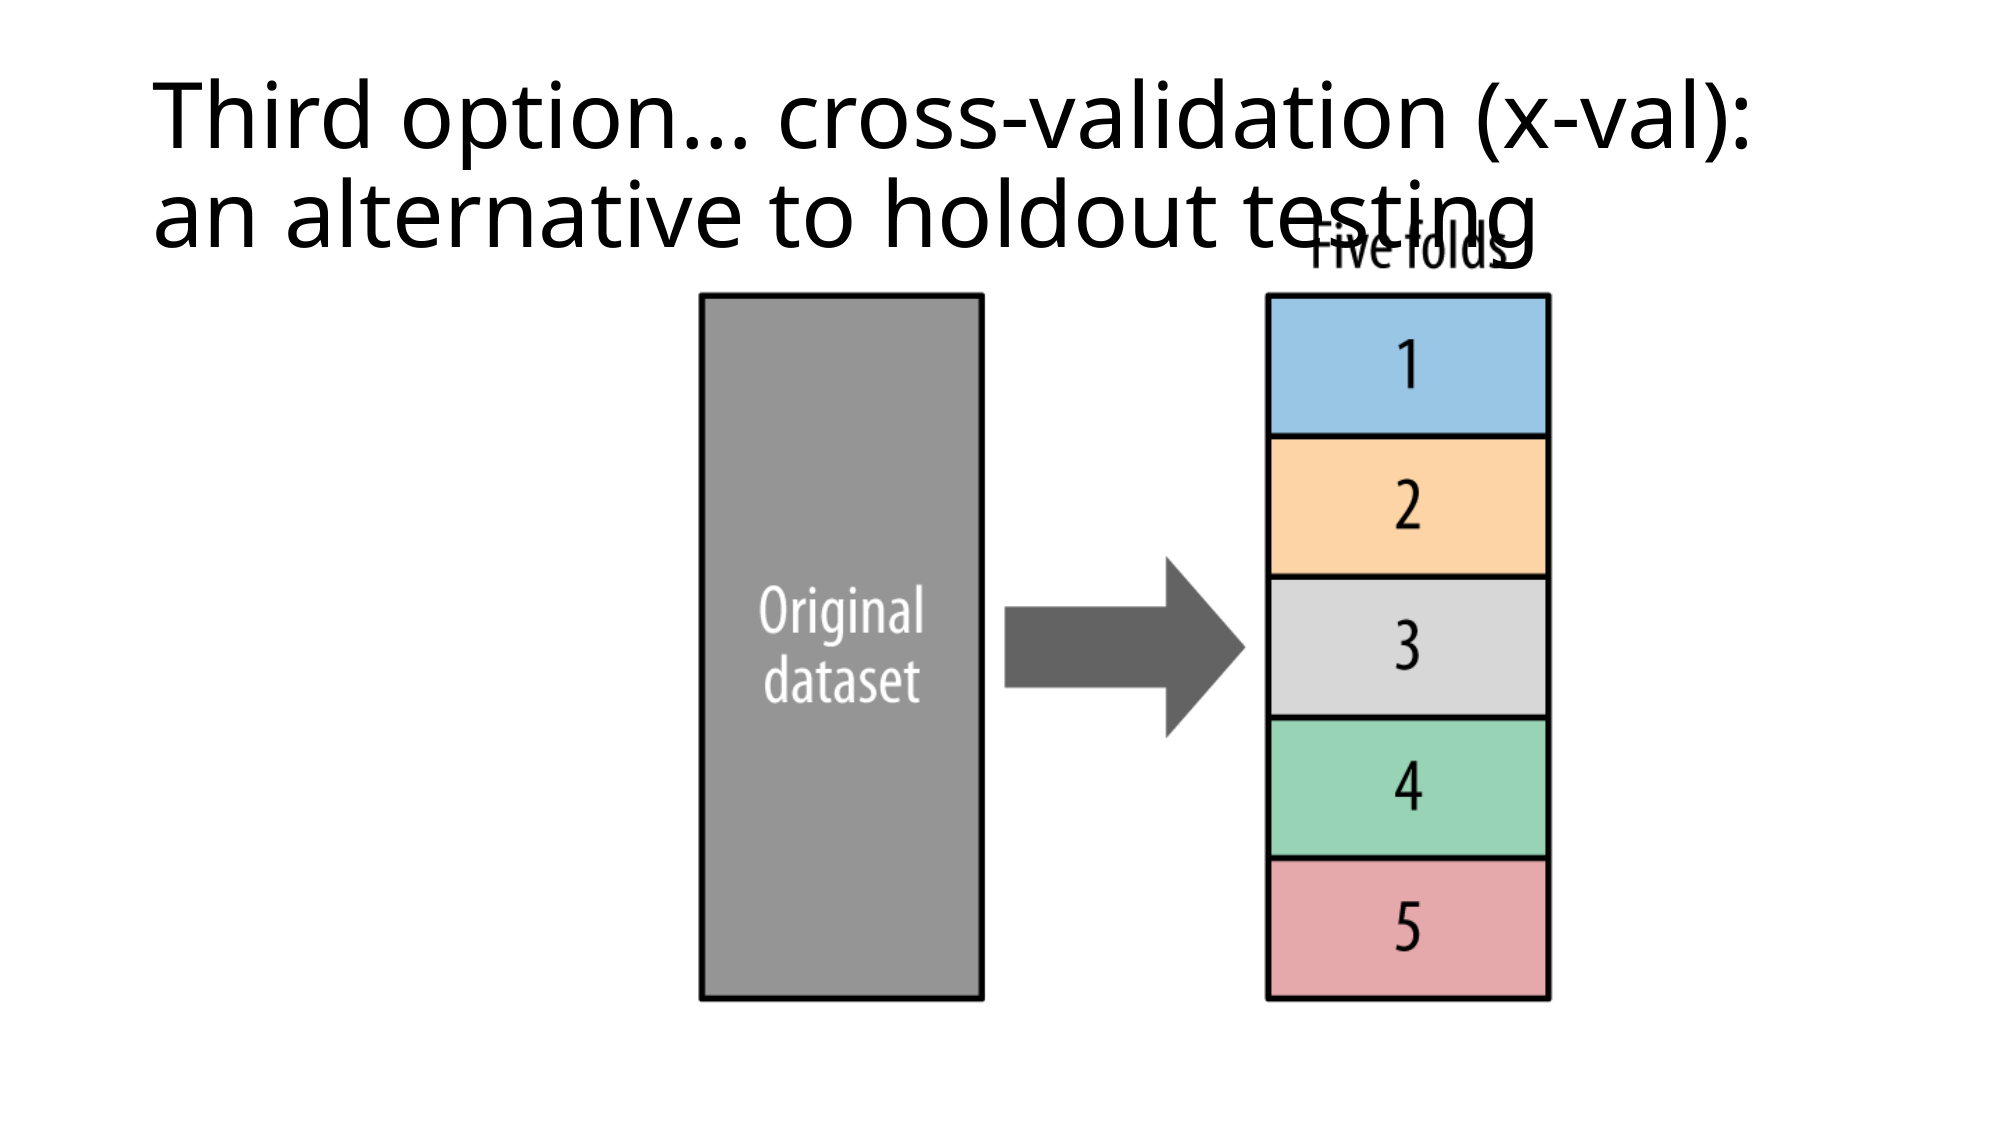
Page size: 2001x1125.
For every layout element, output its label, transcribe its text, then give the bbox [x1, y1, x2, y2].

title Third option… cross-validation (x-val): an alternative to holdout testing [137, 59, 1863, 278]
picture [647, 210, 1602, 1036]
